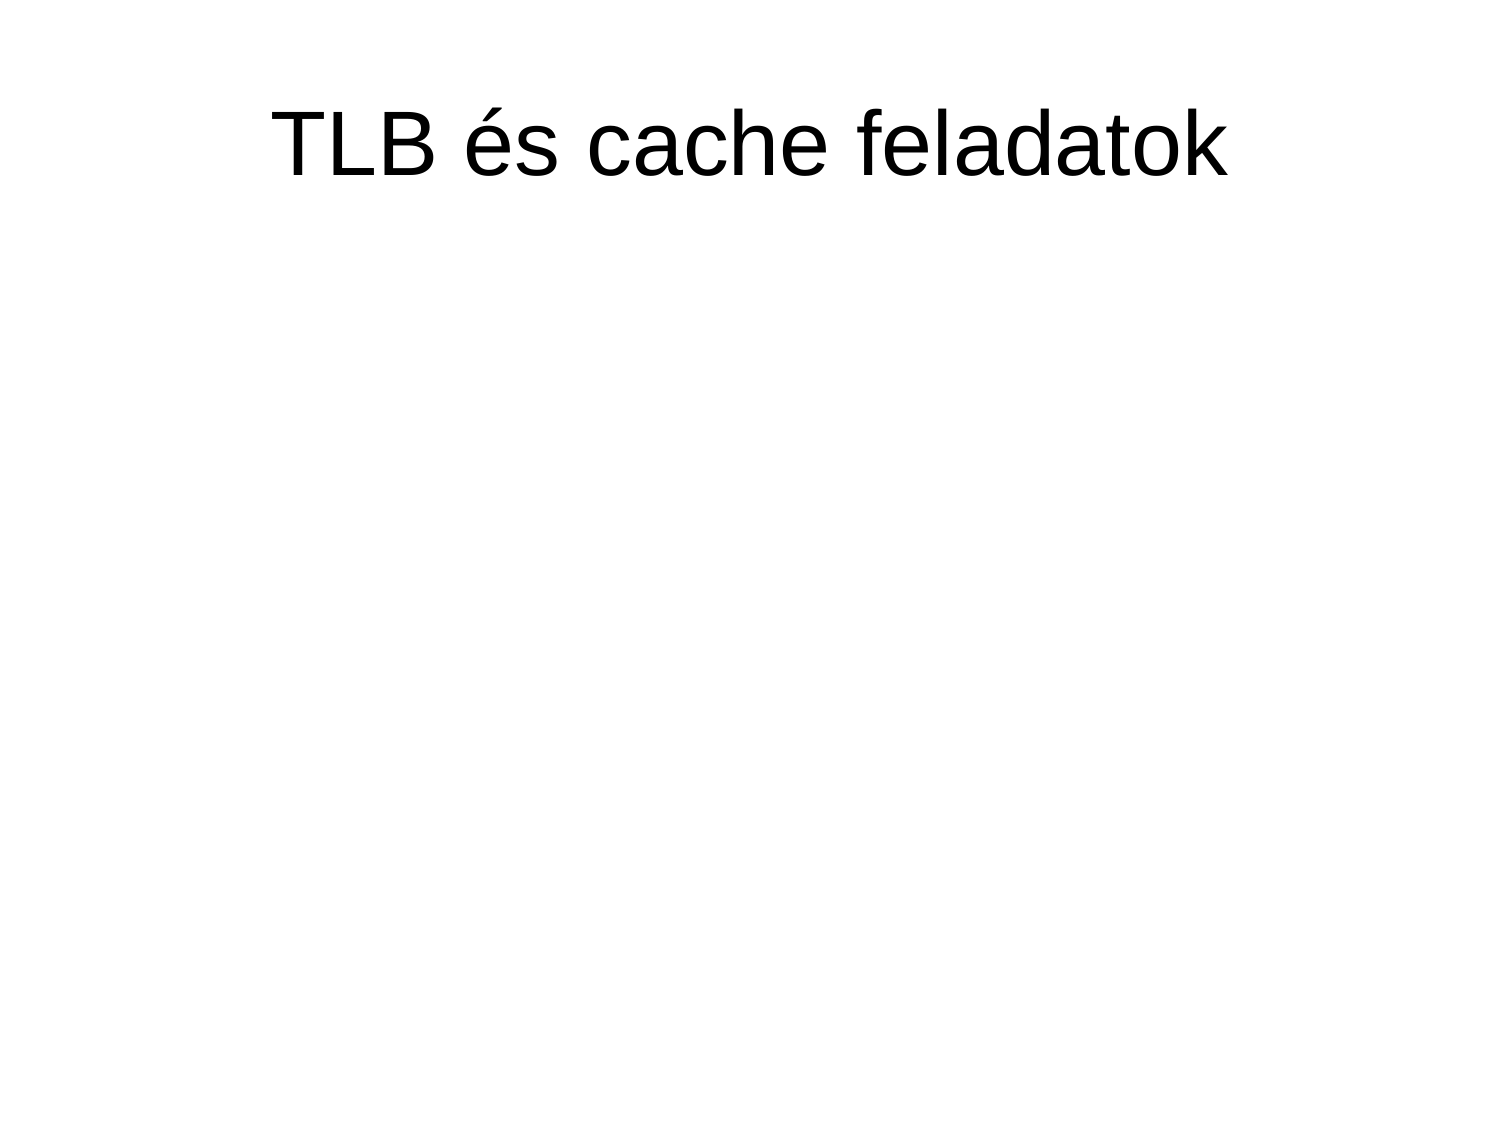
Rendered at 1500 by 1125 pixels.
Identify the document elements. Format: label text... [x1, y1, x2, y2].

title TLB és cache feladatok [75, 45, 1425, 233]
